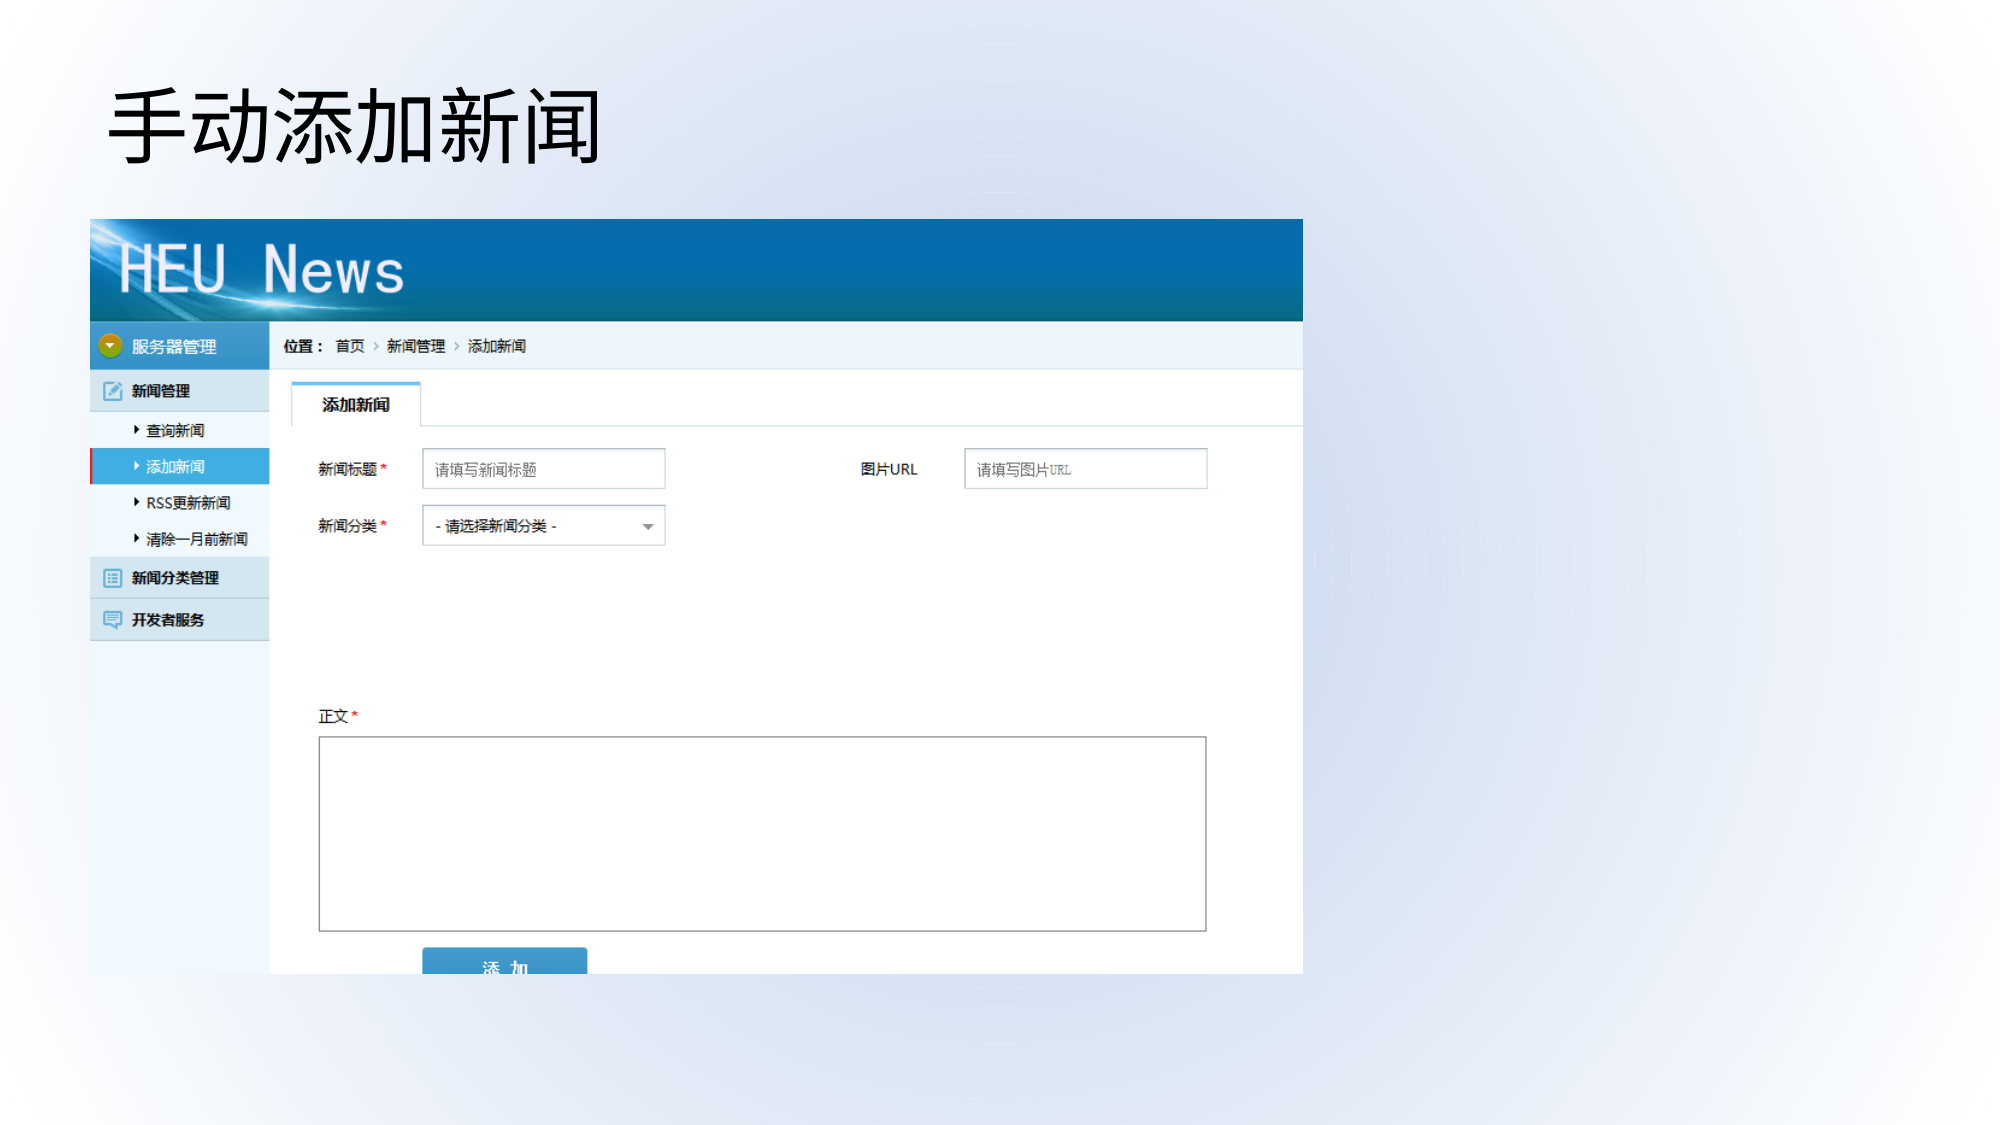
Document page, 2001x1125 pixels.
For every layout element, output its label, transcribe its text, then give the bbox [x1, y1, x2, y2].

text_box 手动添加新闻 [90, 66, 823, 182]
picture [90, 219, 1303, 974]
